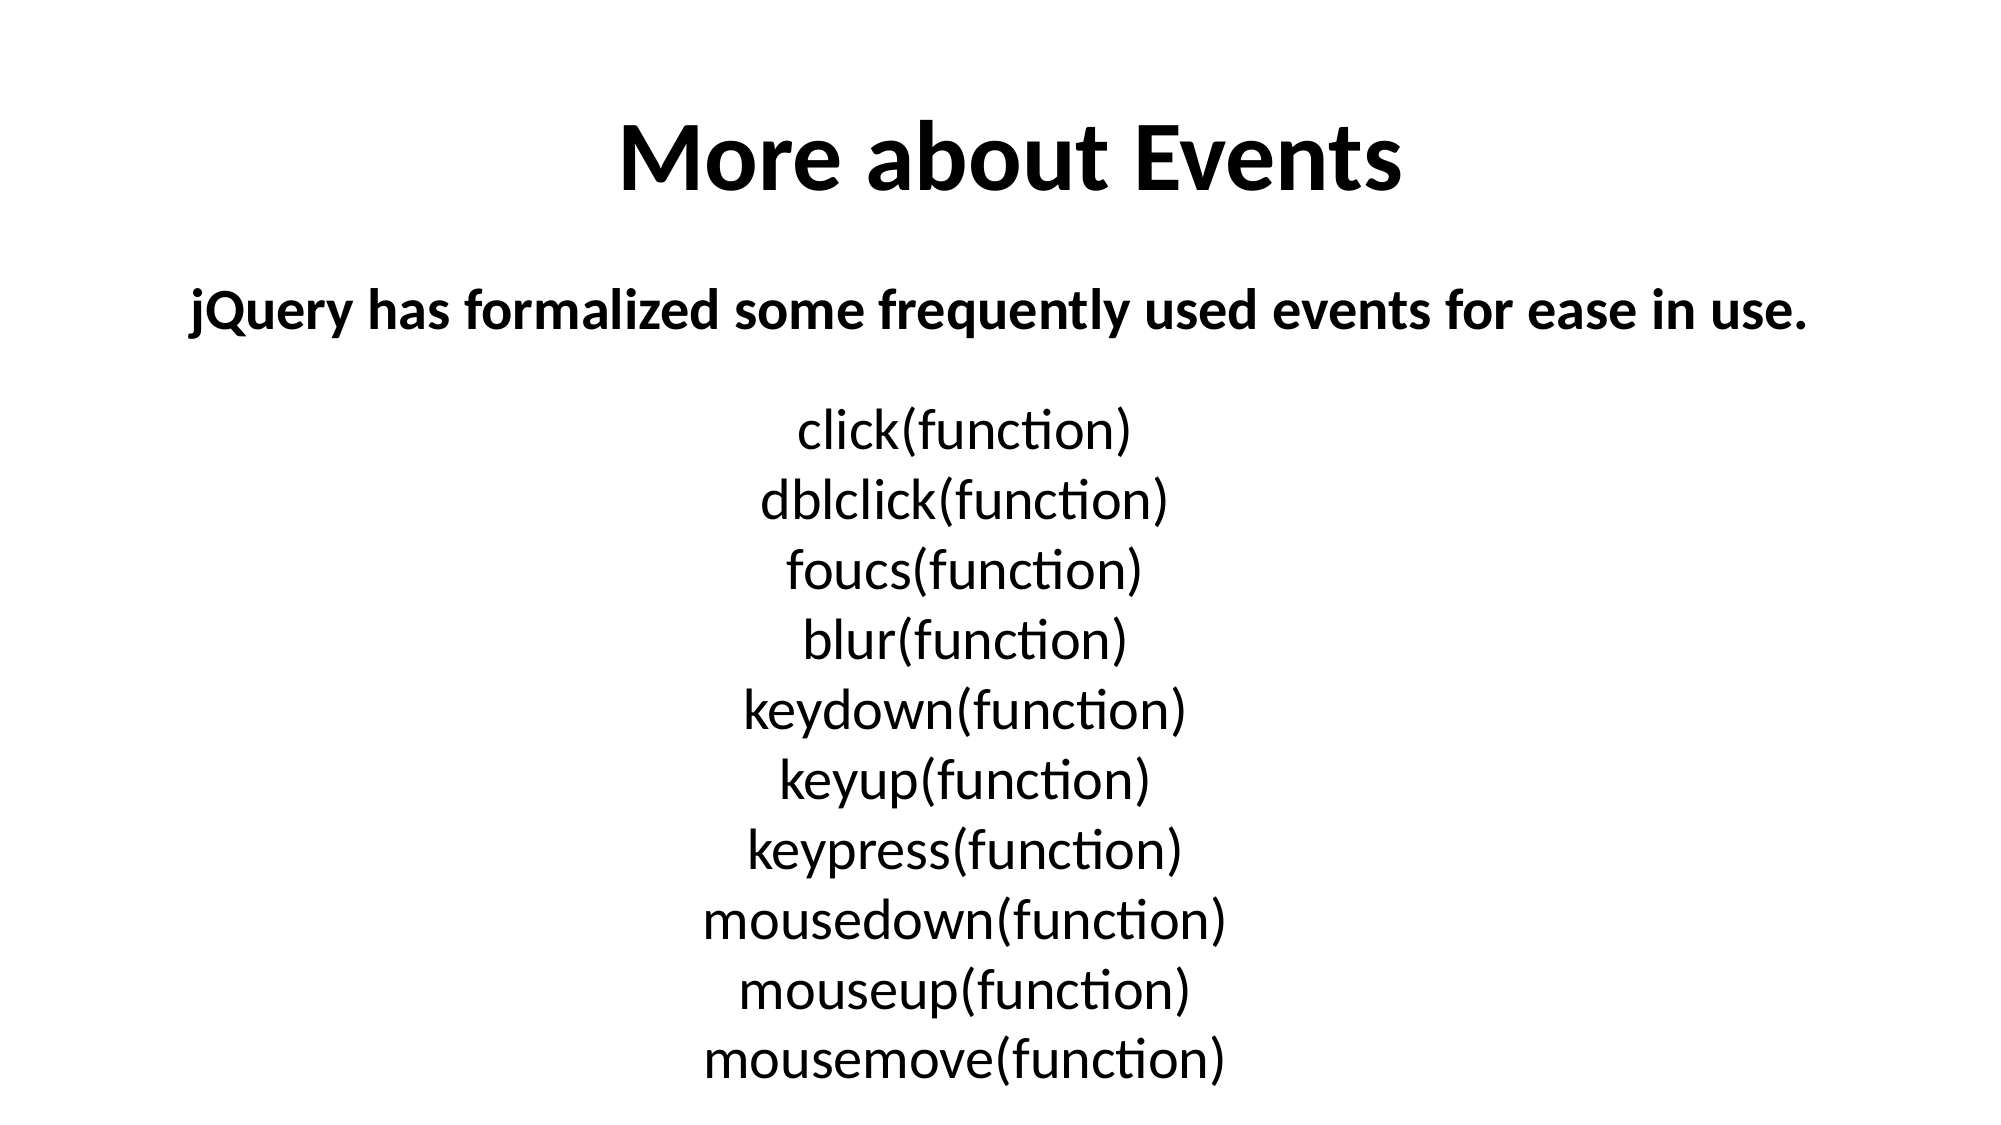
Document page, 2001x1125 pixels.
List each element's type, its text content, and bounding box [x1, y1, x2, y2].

text_box jQuery has formalized some frequently used events for ease in use. [40, 263, 1960, 349]
text_box More about Events [137, 83, 1884, 218]
text_box click(function) dblclick(function) foucs(function) blur(function) keydown(function) keyup(function) keypress(function) mousedown(function) mouseup(function) mousemove(function) [446, 383, 1485, 1099]
